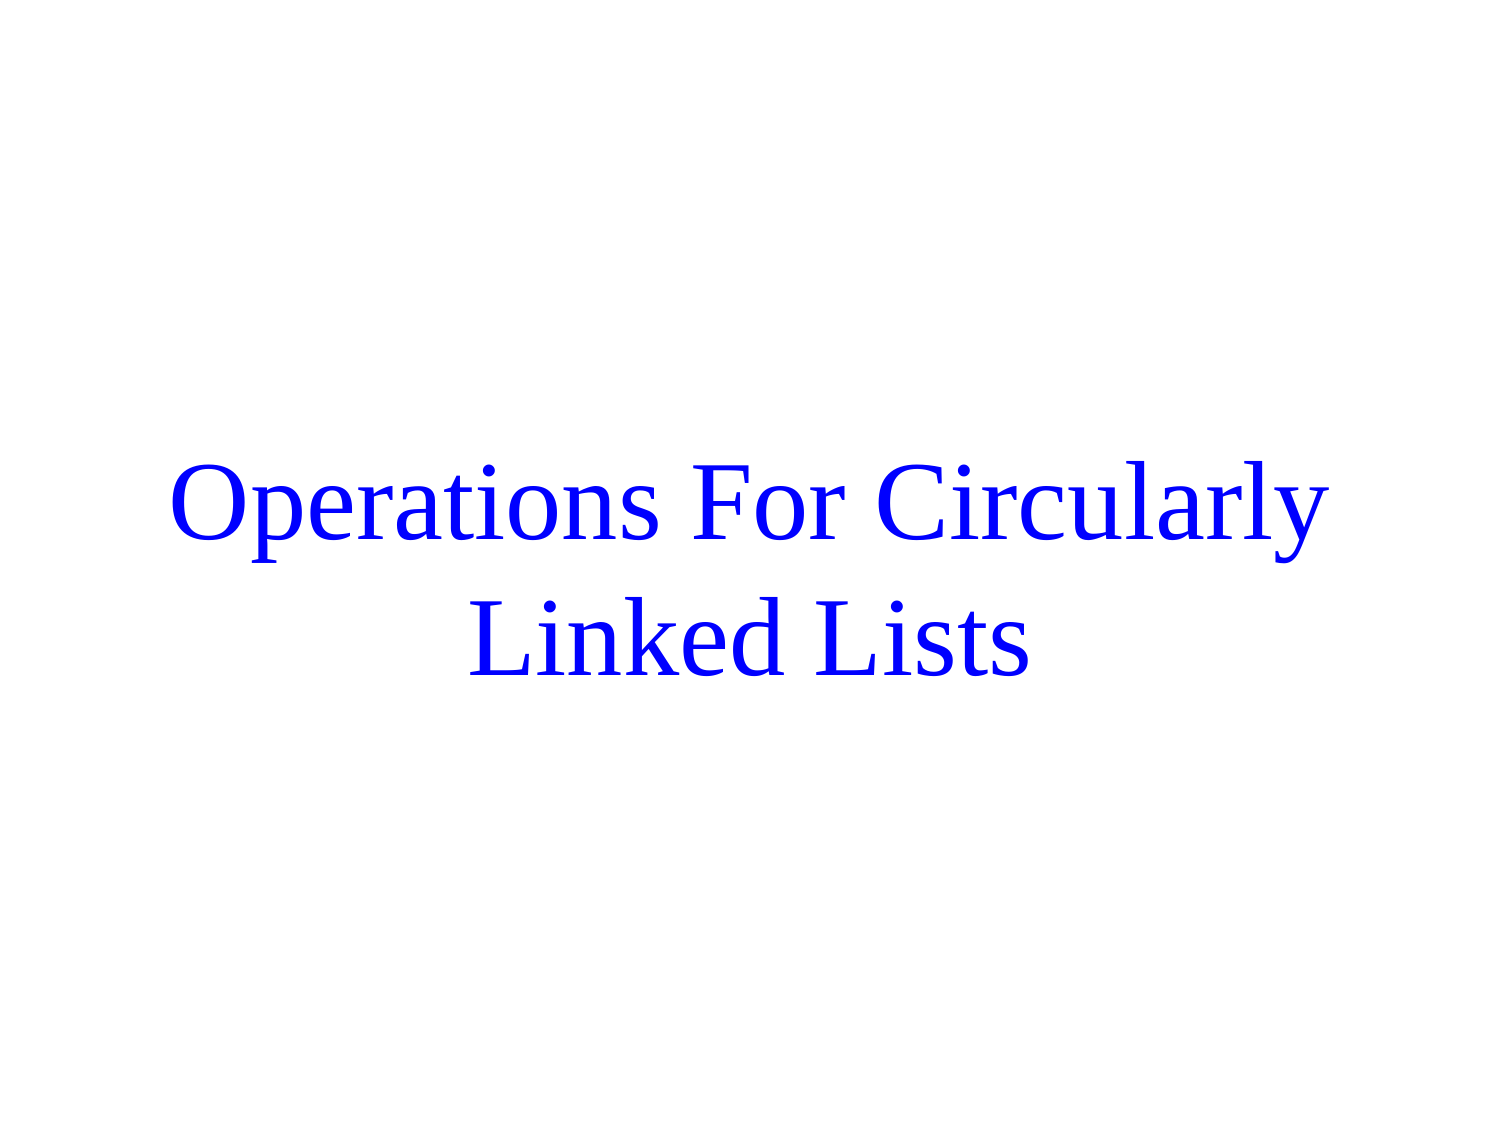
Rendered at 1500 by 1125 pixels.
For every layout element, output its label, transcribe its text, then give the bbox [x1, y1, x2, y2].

title Operations For Circularly Linked Lists [41, 444, 1459, 681]
